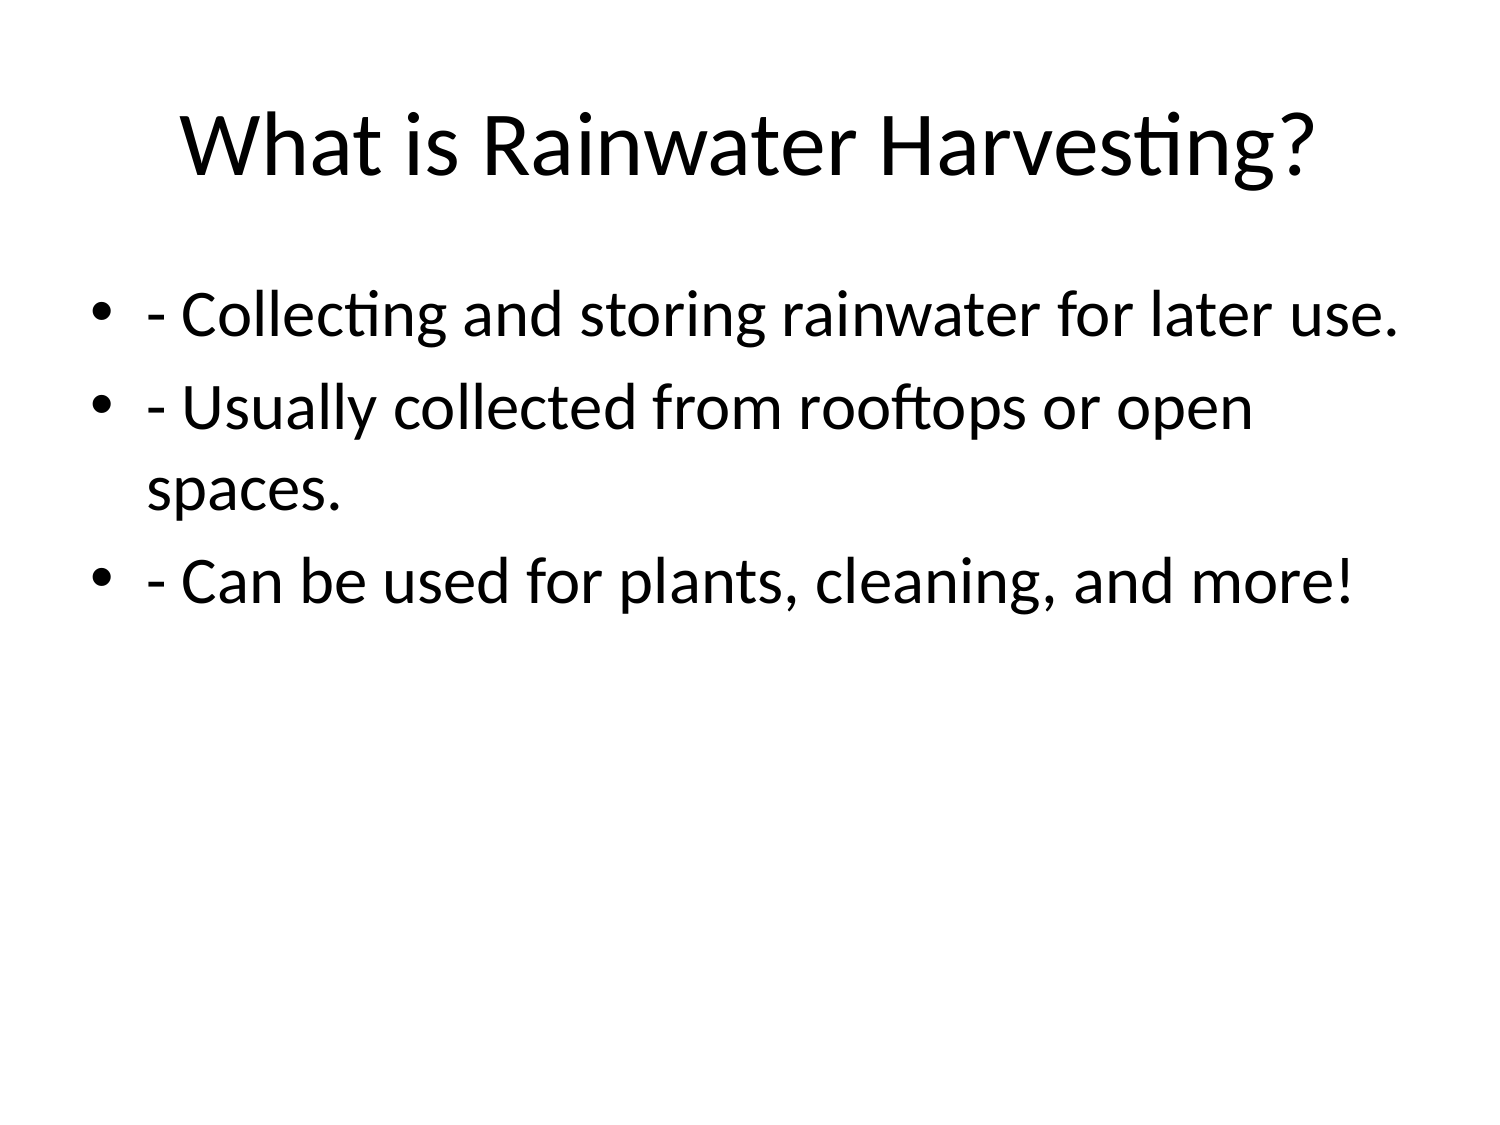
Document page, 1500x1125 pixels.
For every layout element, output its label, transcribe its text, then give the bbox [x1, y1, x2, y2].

list - Collecting and storing rainwater for later use. - Usually collected from rooftops or open spaces. - Can be used for plants, cleaning, and more! [75, 262, 1425, 1005]
title What is Rainwater Harvesting? [75, 45, 1425, 233]
